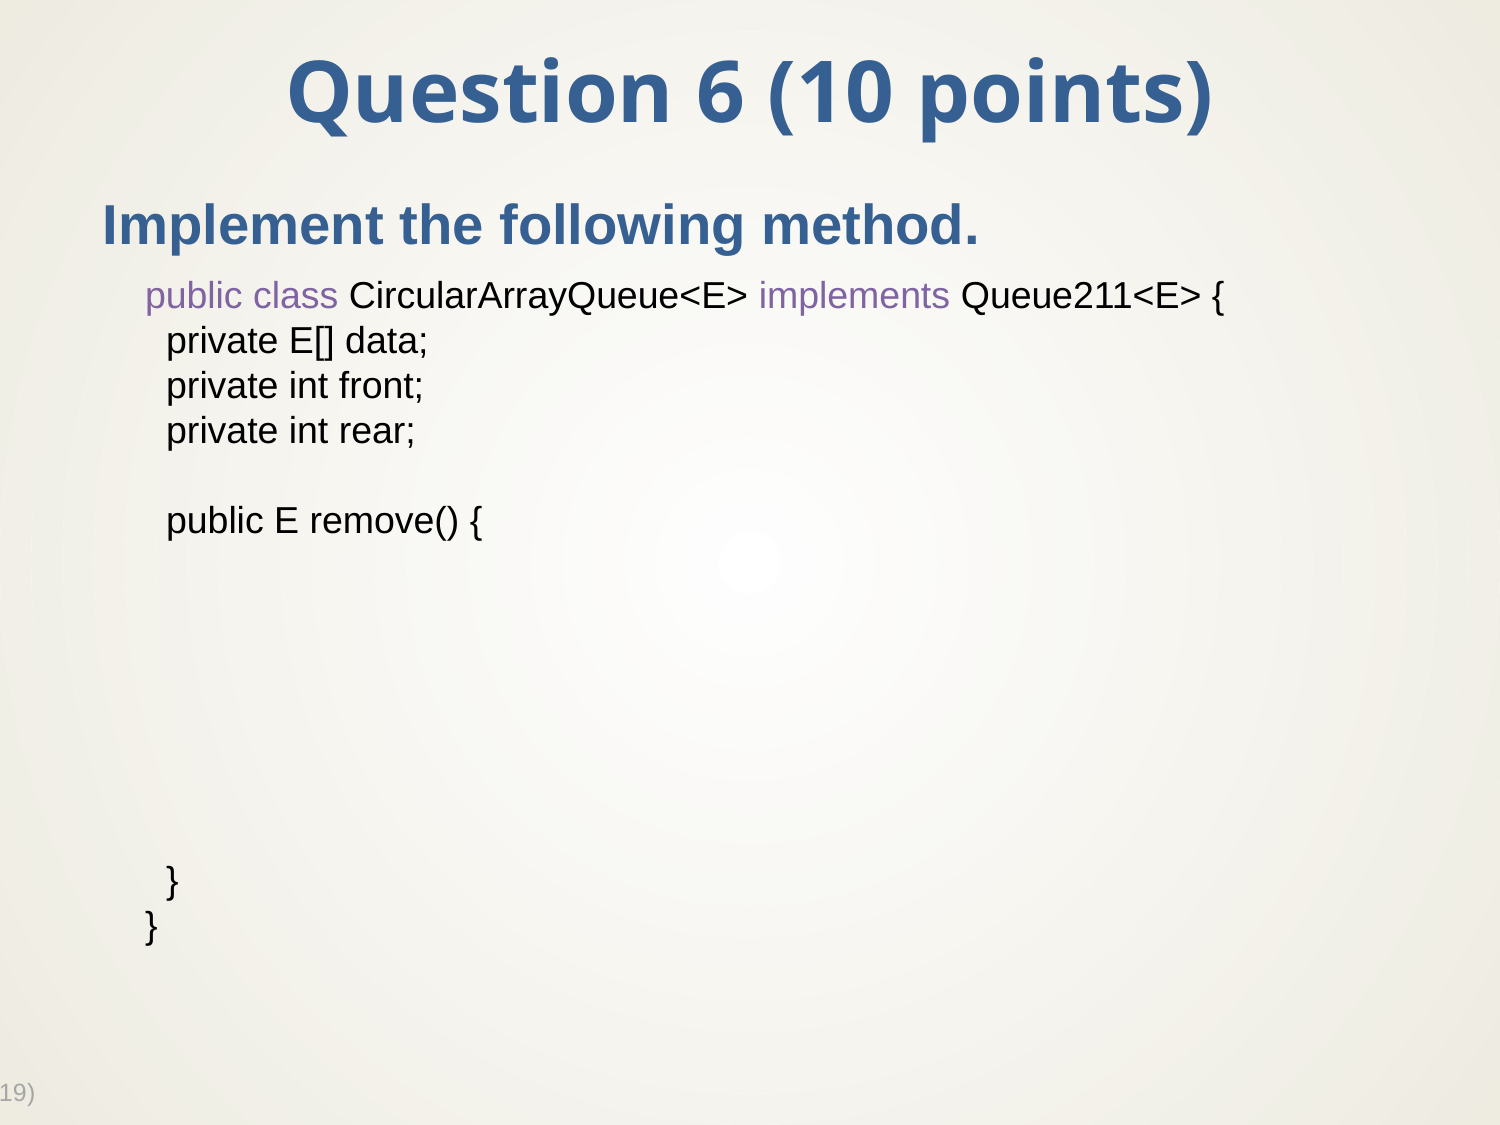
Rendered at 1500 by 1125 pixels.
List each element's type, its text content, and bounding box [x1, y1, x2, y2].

title Question 6 (10 points) [0, 24, 1500, 166]
list Implement the following method. [56, 187, 1444, 1036]
text_box public class CircularArrayQueue<E> implements Queue211<E> { private E[] data; private int front; private int rear; public E remove() { } } [130, 263, 1370, 954]
